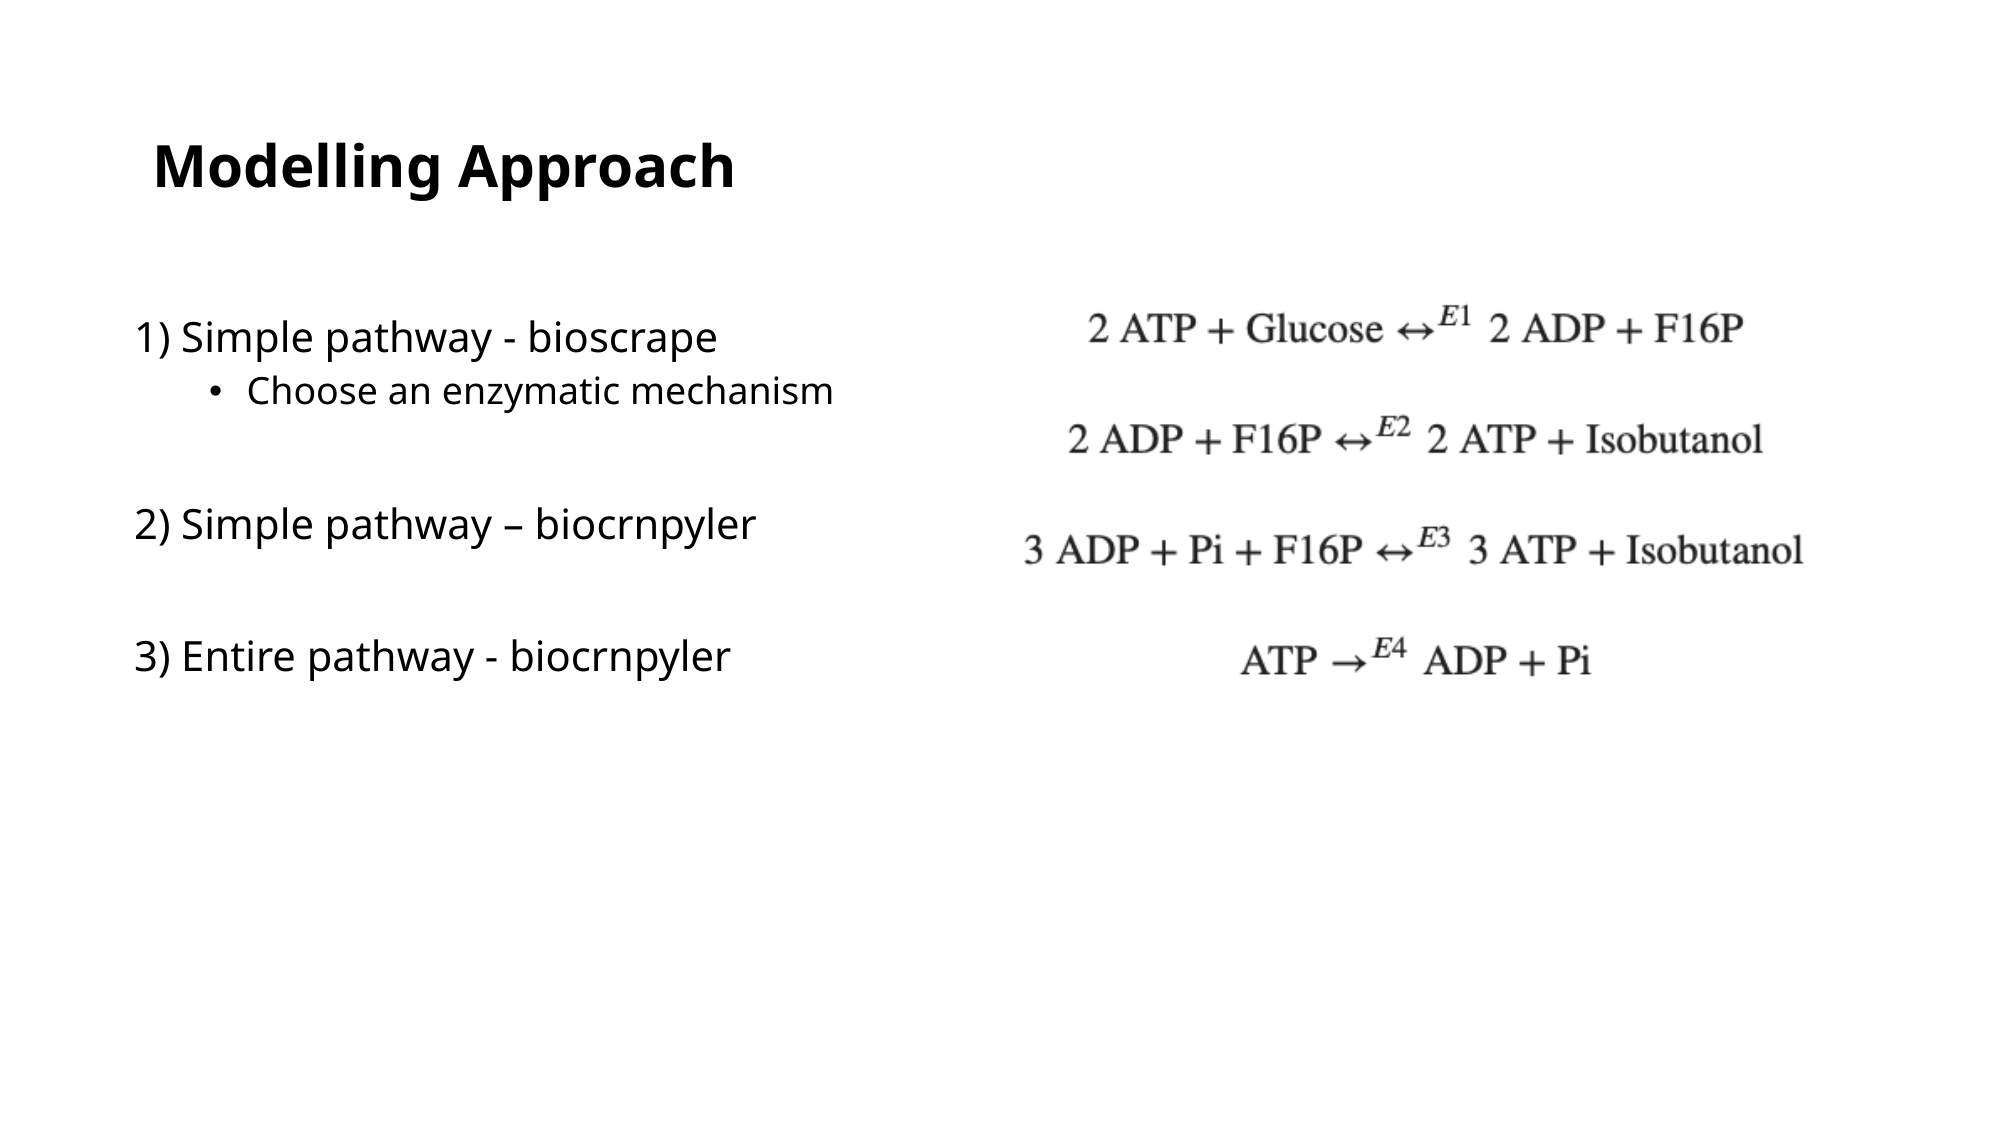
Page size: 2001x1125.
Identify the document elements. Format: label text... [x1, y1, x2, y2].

picture [946, 277, 1926, 720]
list 1) Simple pathway - bioscrape Choose an enzymatic mechanism 2) Simple pathway – biocrnpyler 3) Entire pathway - biocrnpyler [119, 309, 877, 816]
title Modelling Approach [137, 59, 1863, 278]
